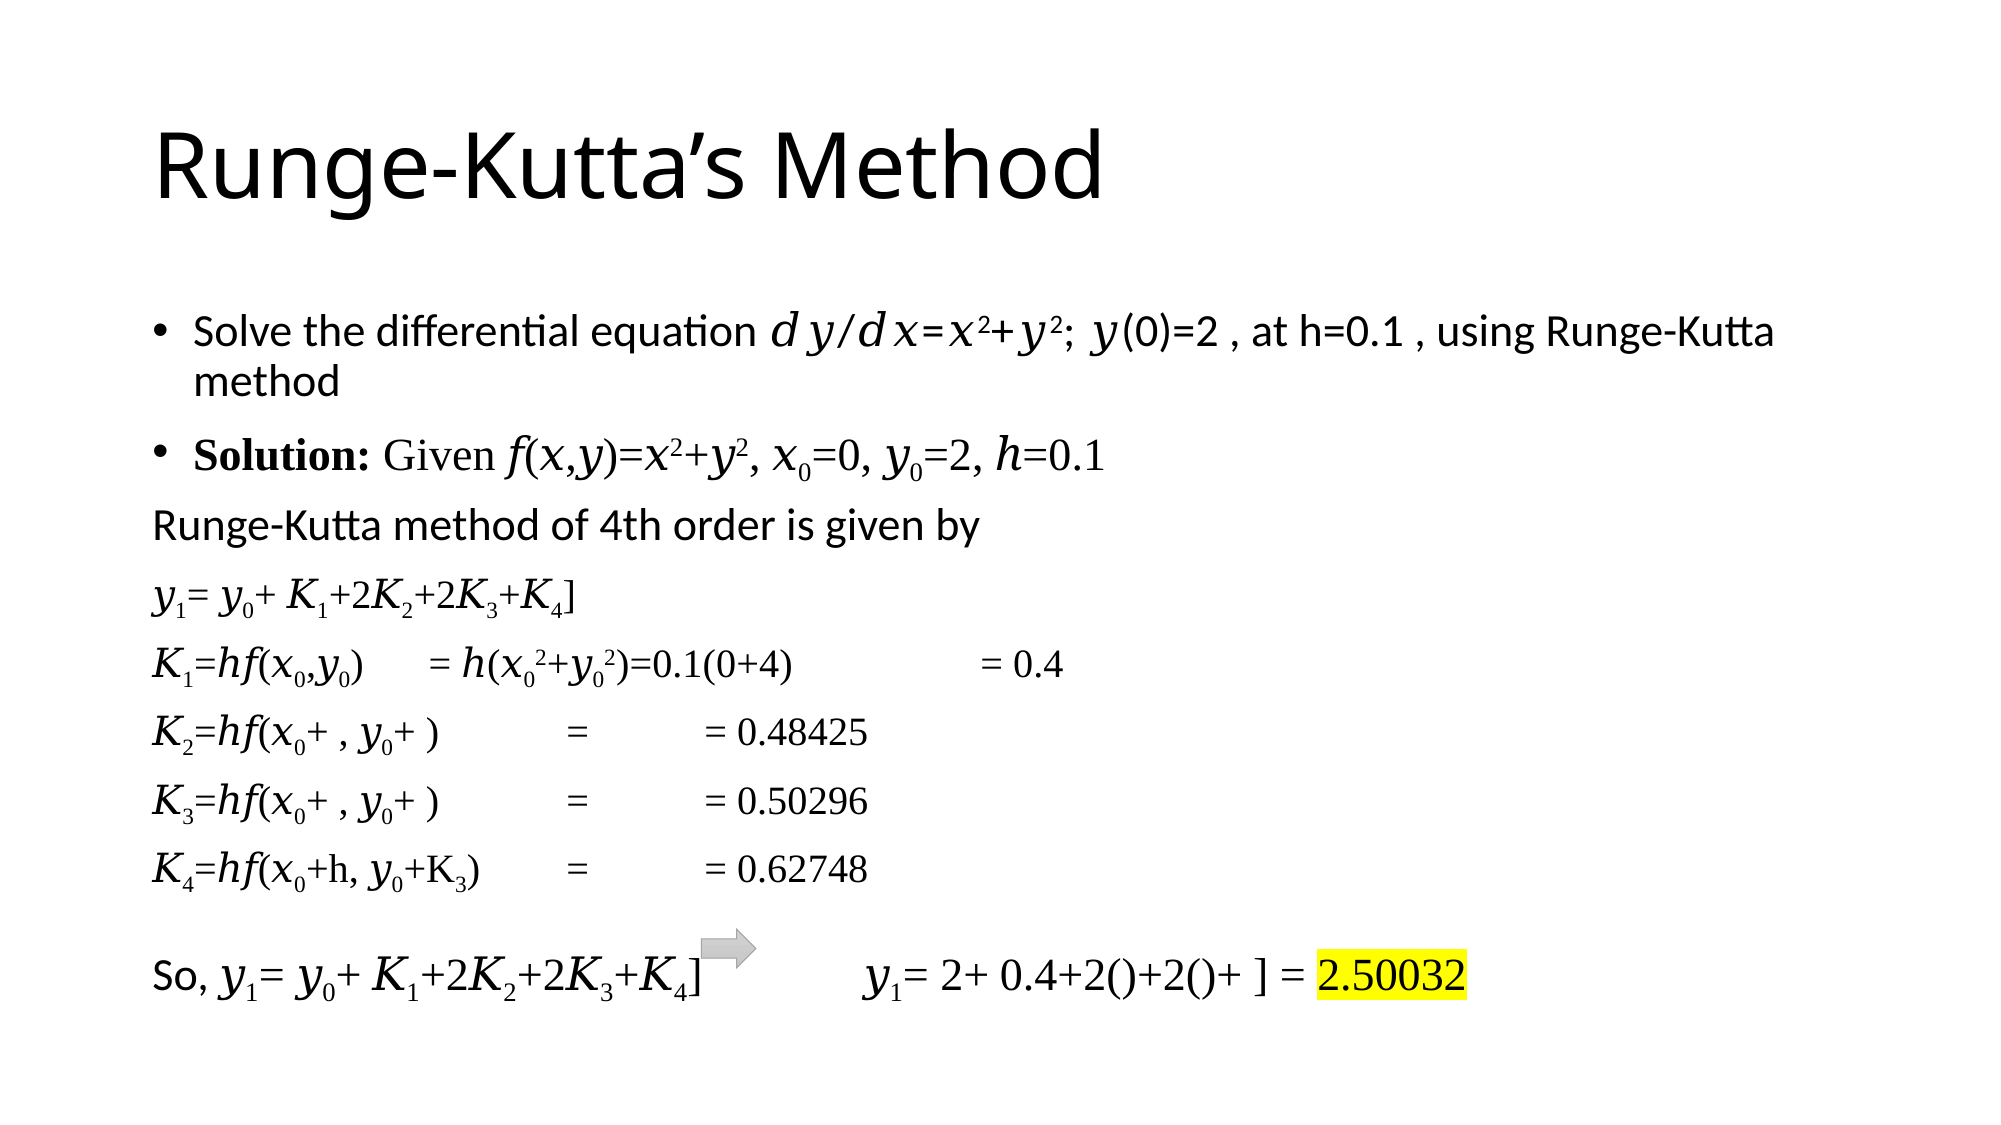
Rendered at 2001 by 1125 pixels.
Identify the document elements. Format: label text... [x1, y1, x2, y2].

title Runge-Kutta’s Method [137, 59, 1863, 278]
text_box [700, 928, 757, 969]
